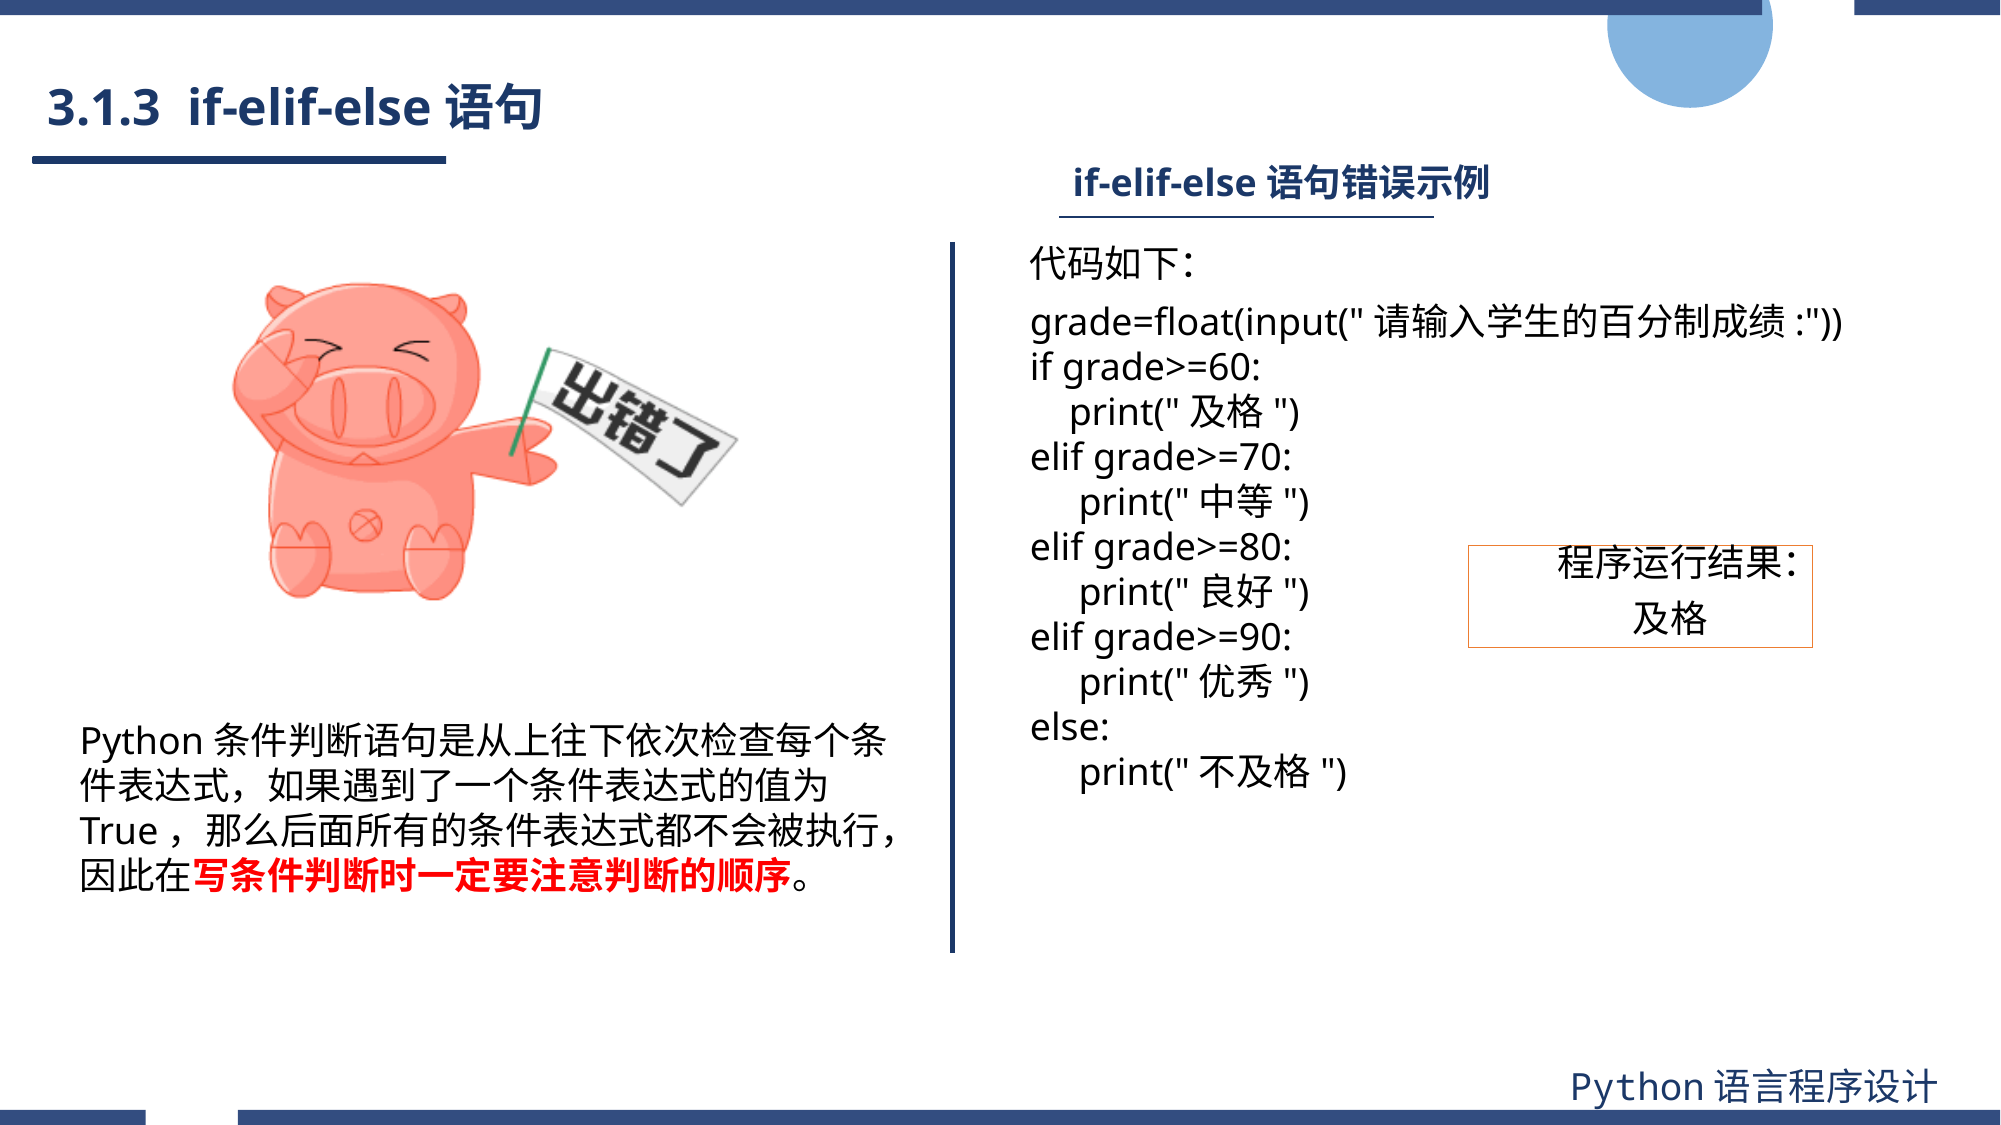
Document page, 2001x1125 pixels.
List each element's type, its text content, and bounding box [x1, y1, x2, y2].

text_box 程序运行结果： 及格 [1468, 545, 1813, 648]
text_box 代码如下： grade=float(input("请输入学生的百分制成绩:")) if grade>=60: print("及格") elif grade>=70: print("中等") elif grade>=80: print("良好") elif grade>=90: print("优秀") else: print("不及格") [1014, 246, 1881, 844]
text_box if-elif-else语句错误示例 [1057, 151, 1568, 211]
text_box Python条件判断语句是从上往下依次检查每个条件表达式，如果遇到了一个条件表达式的值为True，那么后面所有的条件表达式都不会被执行，因此在写条件判断时一定要注意判断的顺序。 [64, 709, 922, 905]
picture [229, 279, 742, 604]
title 3.1.3 if-elif-else语句 [32, 67, 881, 152]
